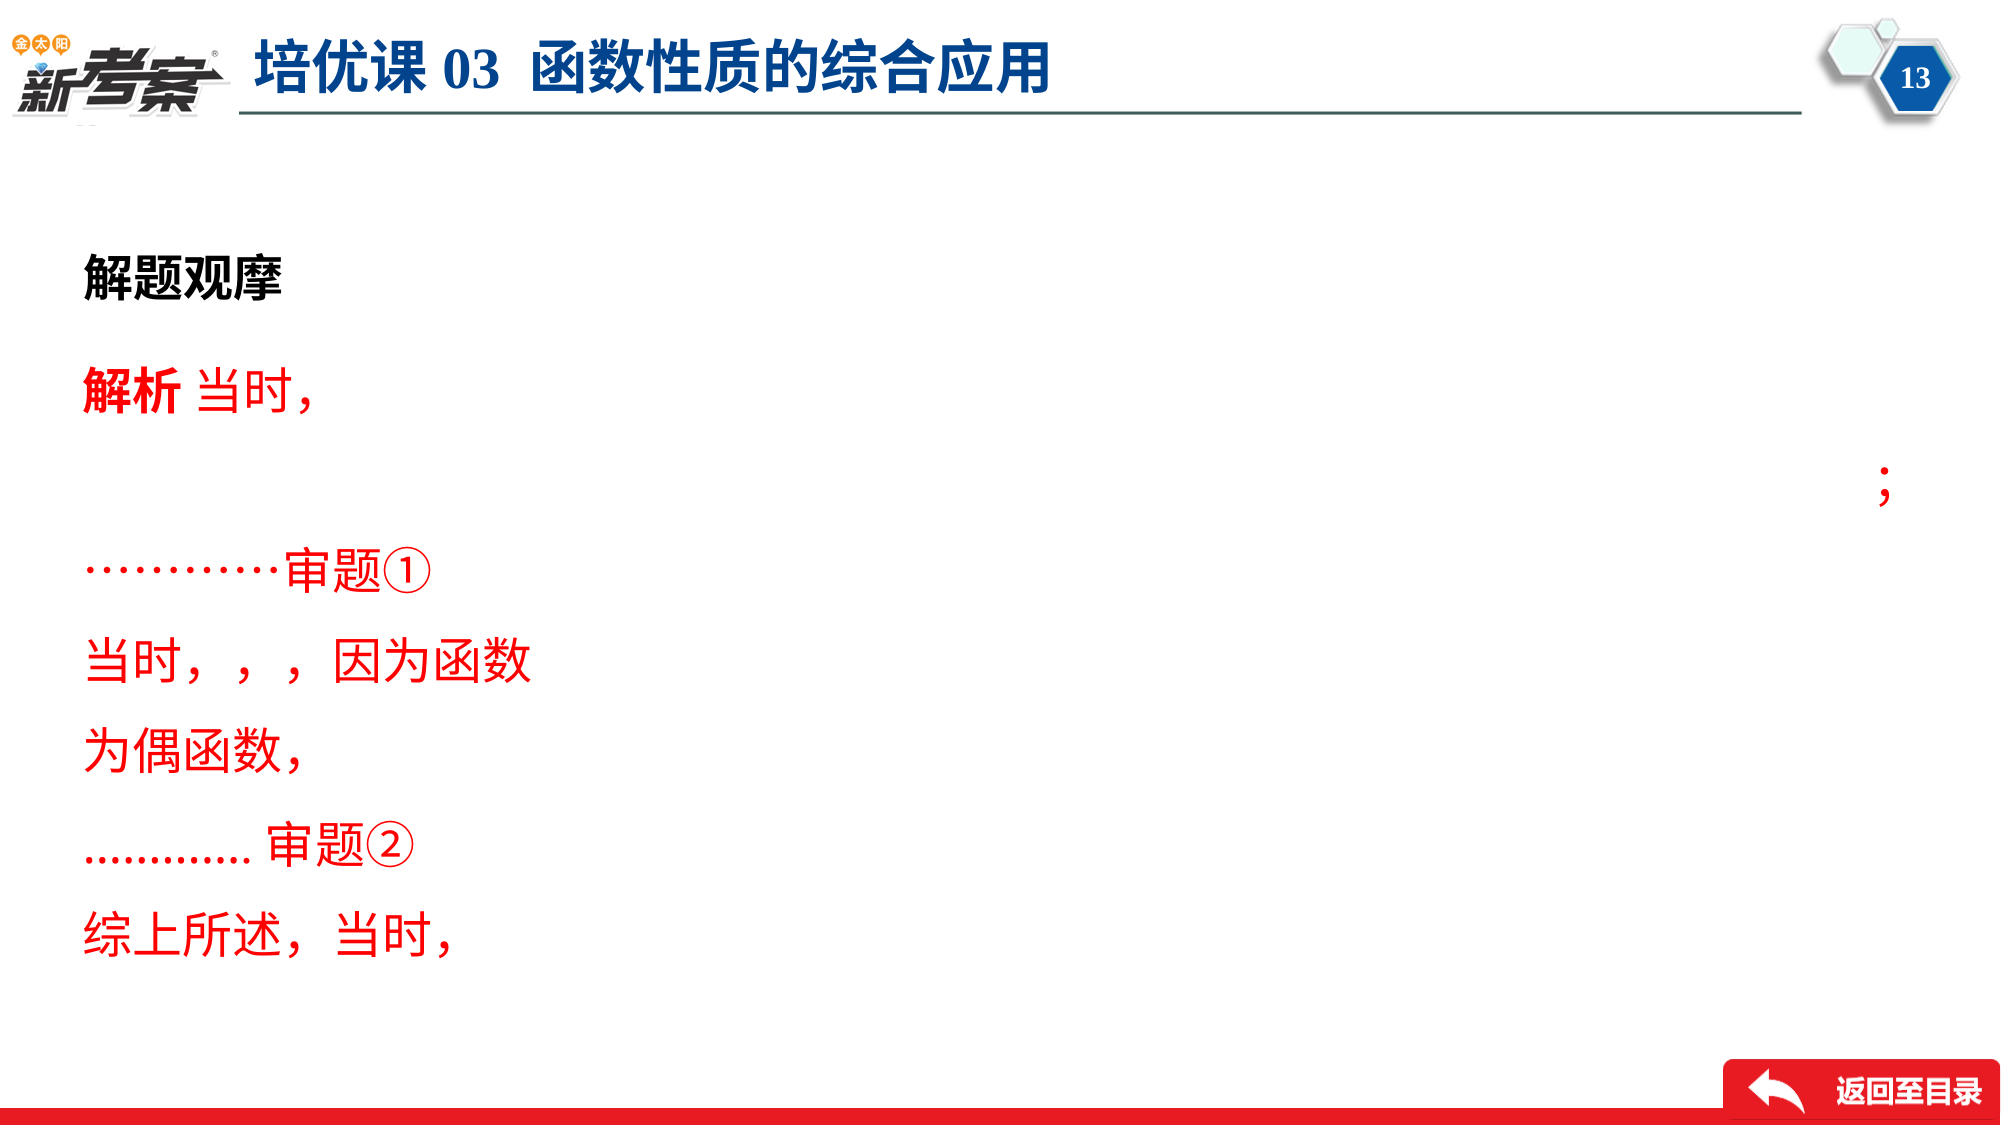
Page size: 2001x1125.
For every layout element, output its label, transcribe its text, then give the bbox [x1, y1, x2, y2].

text_box 解题观摩 [68, 239, 1133, 330]
picture [0, 0, 2001, 1125]
